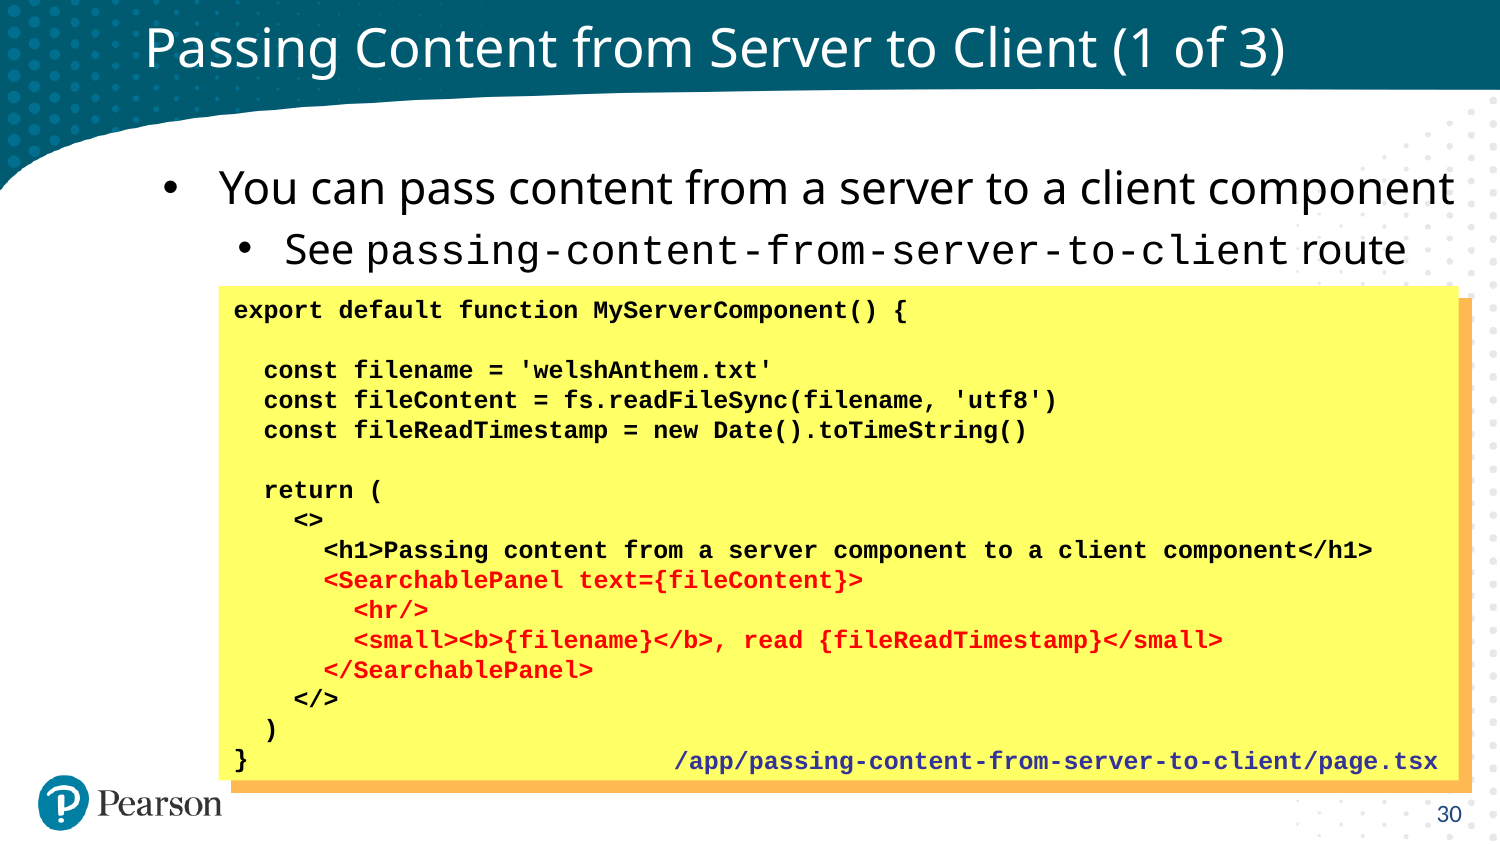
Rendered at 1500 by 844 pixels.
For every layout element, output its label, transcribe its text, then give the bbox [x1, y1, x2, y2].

text_box 30 [1406, 759, 1493, 835]
text_box /app/passing-content-from-server-to-client/page.tsx [658, 737, 1454, 783]
title Passing Content from Server to Client (1 of 3) [130, 6, 1493, 98]
picture [0, 90, 1500, 844]
list You can pass content from a server to a client component See passing-content-from-server-to-client route [147, 151, 1493, 766]
text_box export default function MyServerComponent() { const filename = 'welshAnthem.txt' const fileContent = fs.readFileSync(filename, 'utf8') const fileReadTimestamp = new Date().toTimeString() return ( <> <h1>Passing content from a server component to a client component</h1> <SearchablePanel text={fileContent}> <hr/> <small><b>{filename}</b>, read {fileReadTimestamp}</small> </SearchablePanel> </> ) } [218, 286, 1459, 781]
